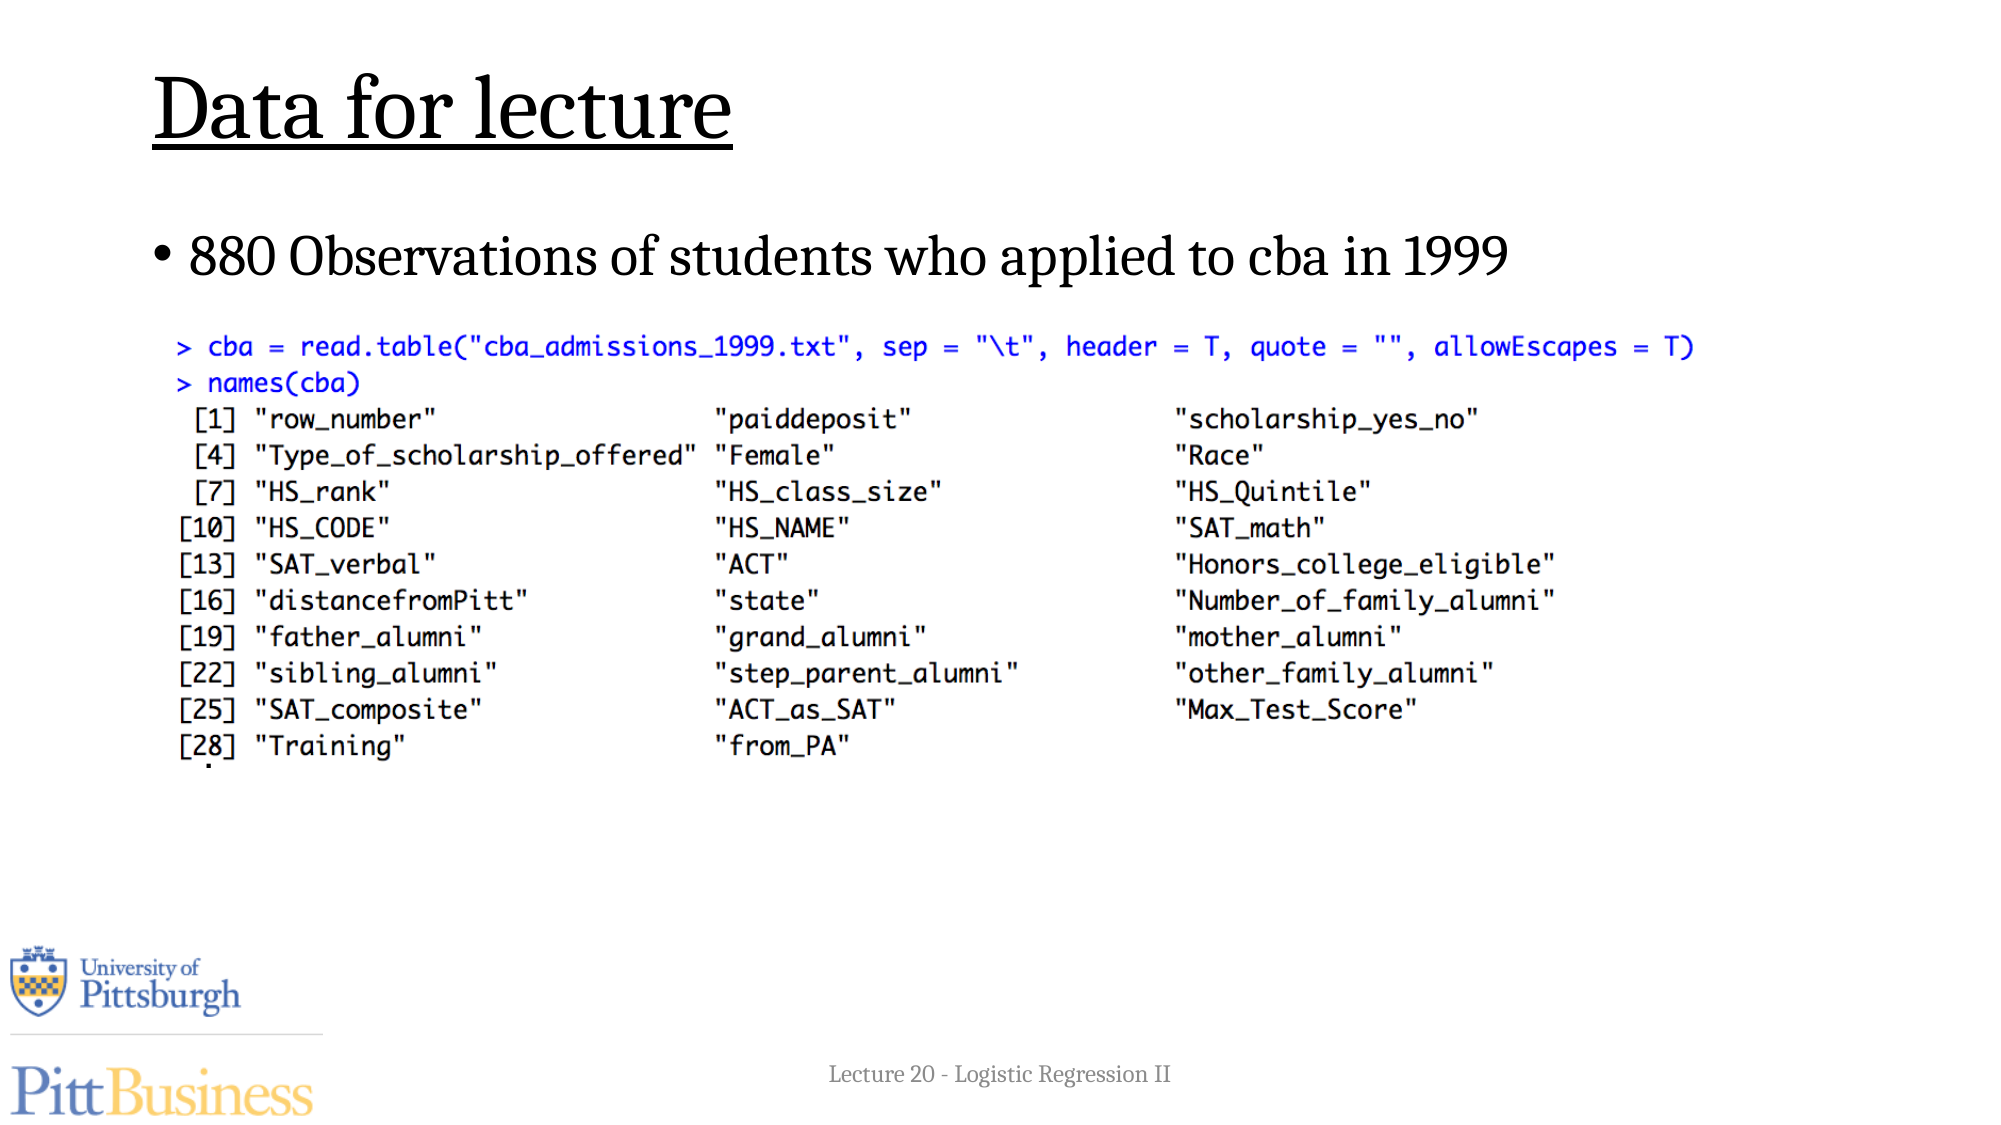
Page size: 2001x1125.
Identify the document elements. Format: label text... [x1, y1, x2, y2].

picture [164, 328, 1748, 768]
footer Lecture 20 - Logistic Regression II [662, 1042, 1338, 1103]
table_header Predicted [0, 935, 323, 1125]
list 880 Observations of students who applied to cba in 1999 [137, 217, 1863, 932]
text_box Data for lecture [137, 0, 1563, 217]
